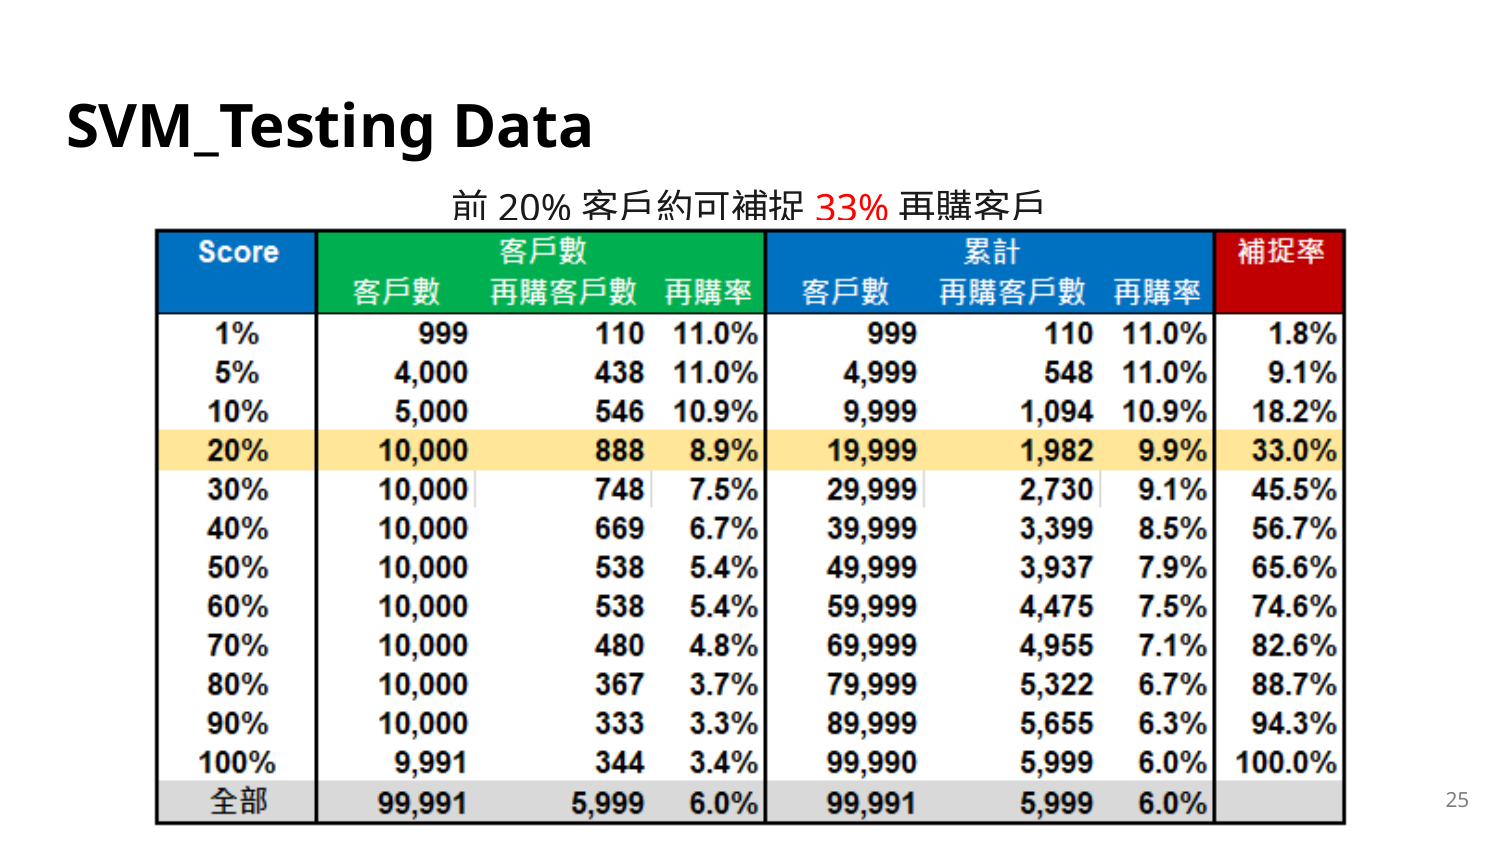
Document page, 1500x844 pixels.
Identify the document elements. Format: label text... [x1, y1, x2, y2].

list 前20%客戶約可補捉33%再購客戶 [51, 162, 1449, 723]
slide_number ‹#› [1394, 769, 1484, 834]
picture [147, 220, 1352, 831]
title SVM_Testing Data [51, 72, 1449, 162]
